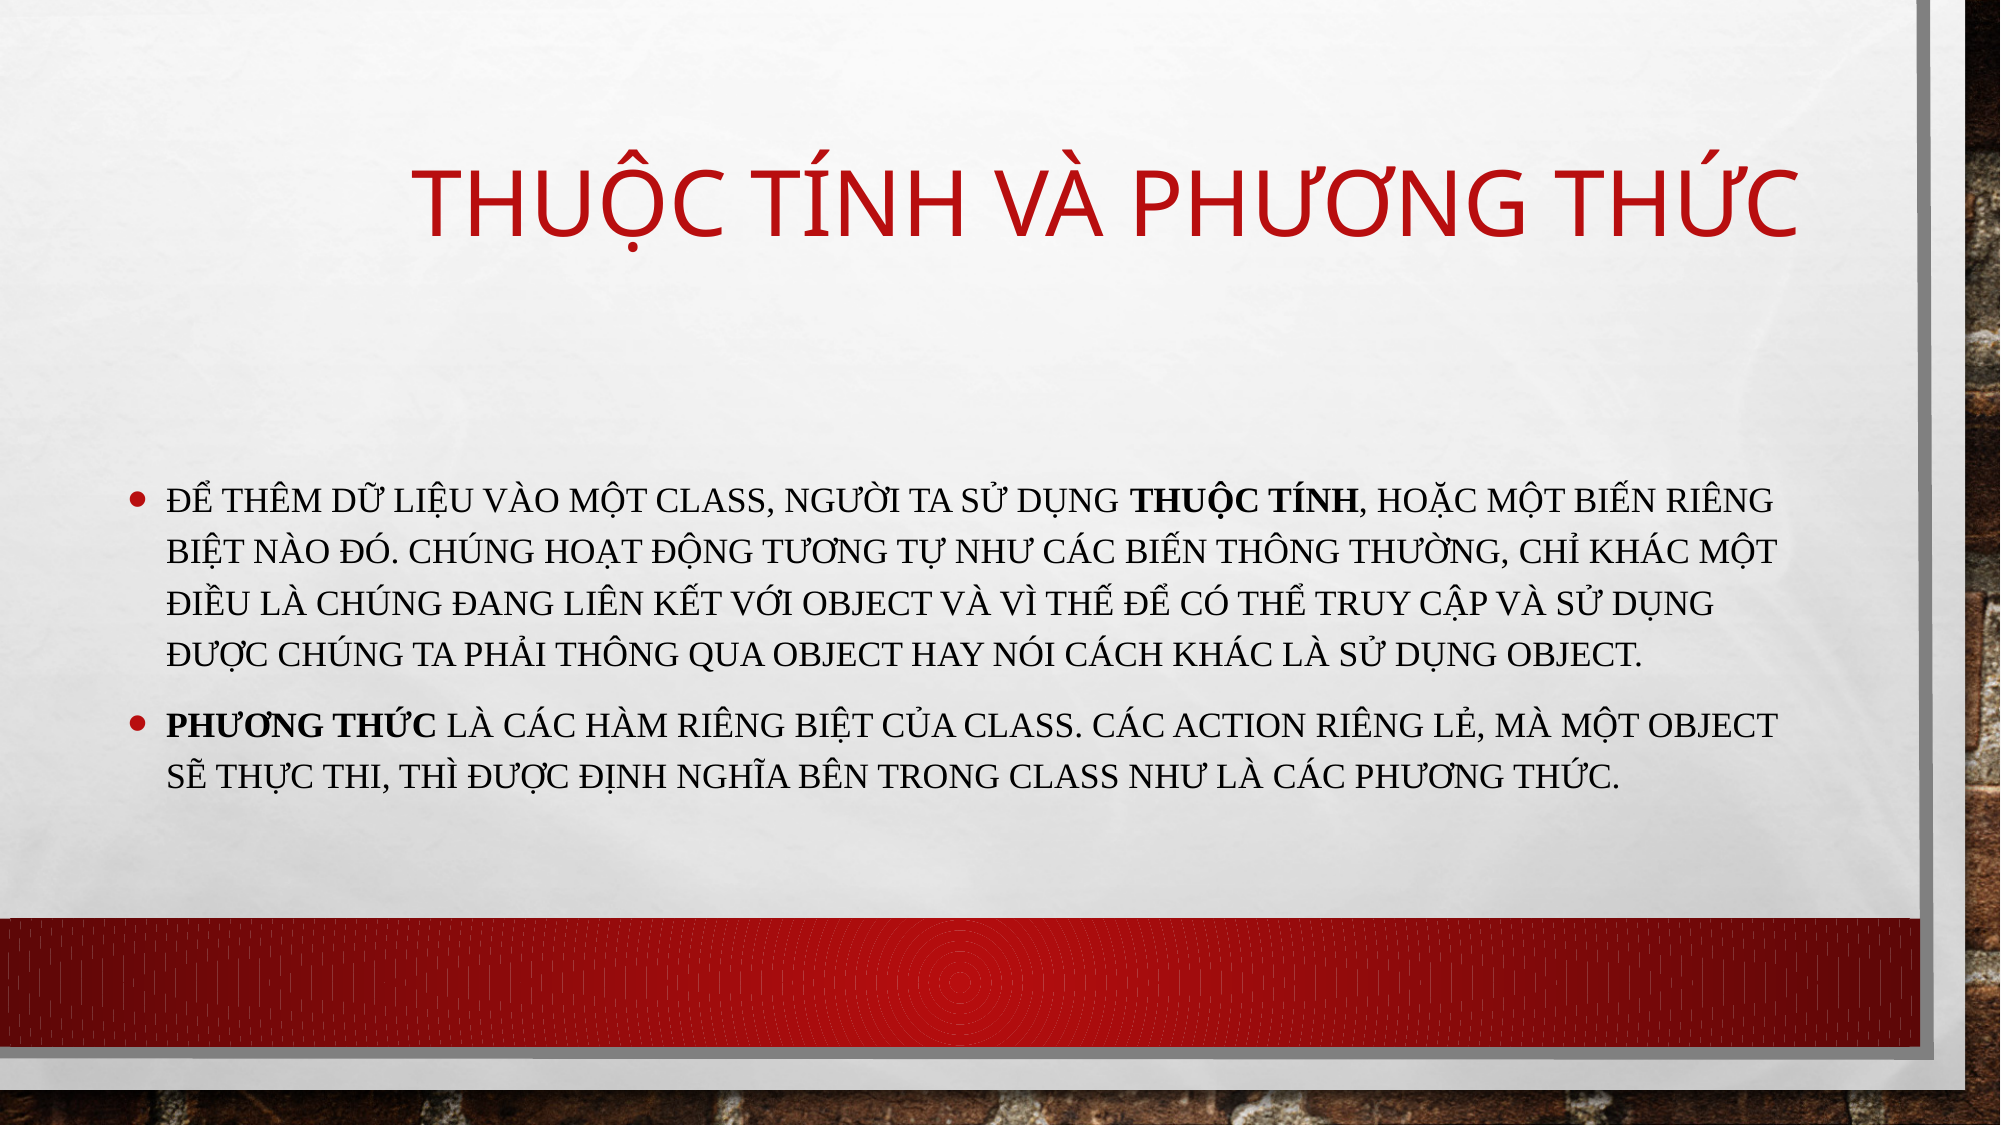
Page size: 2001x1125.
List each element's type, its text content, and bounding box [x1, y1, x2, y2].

picture [0, 0, 2000, 1125]
title Thuộc tính và phương thức [112, 112, 1818, 302]
list Để thêm dữ liệu vào một class, người ta sử dụng thuộc tính, hoặc một biến riêng biệt nào đó. Chúng hoạt động tương tự như các biến thông thường, chỉ khác một điều là chúng đang liên kết với object và vì thế để có thể truy cập và sử dụng được chúng ta phải thông qua object hay nói cách khác là sử dụng object. Phương thức là các hàm riêng biệt của class. Các action riêng lẻ, mà một object sẽ thực thi, thì được định nghĩa bên trong class như là các phương thức. [112, 338, 1818, 882]
